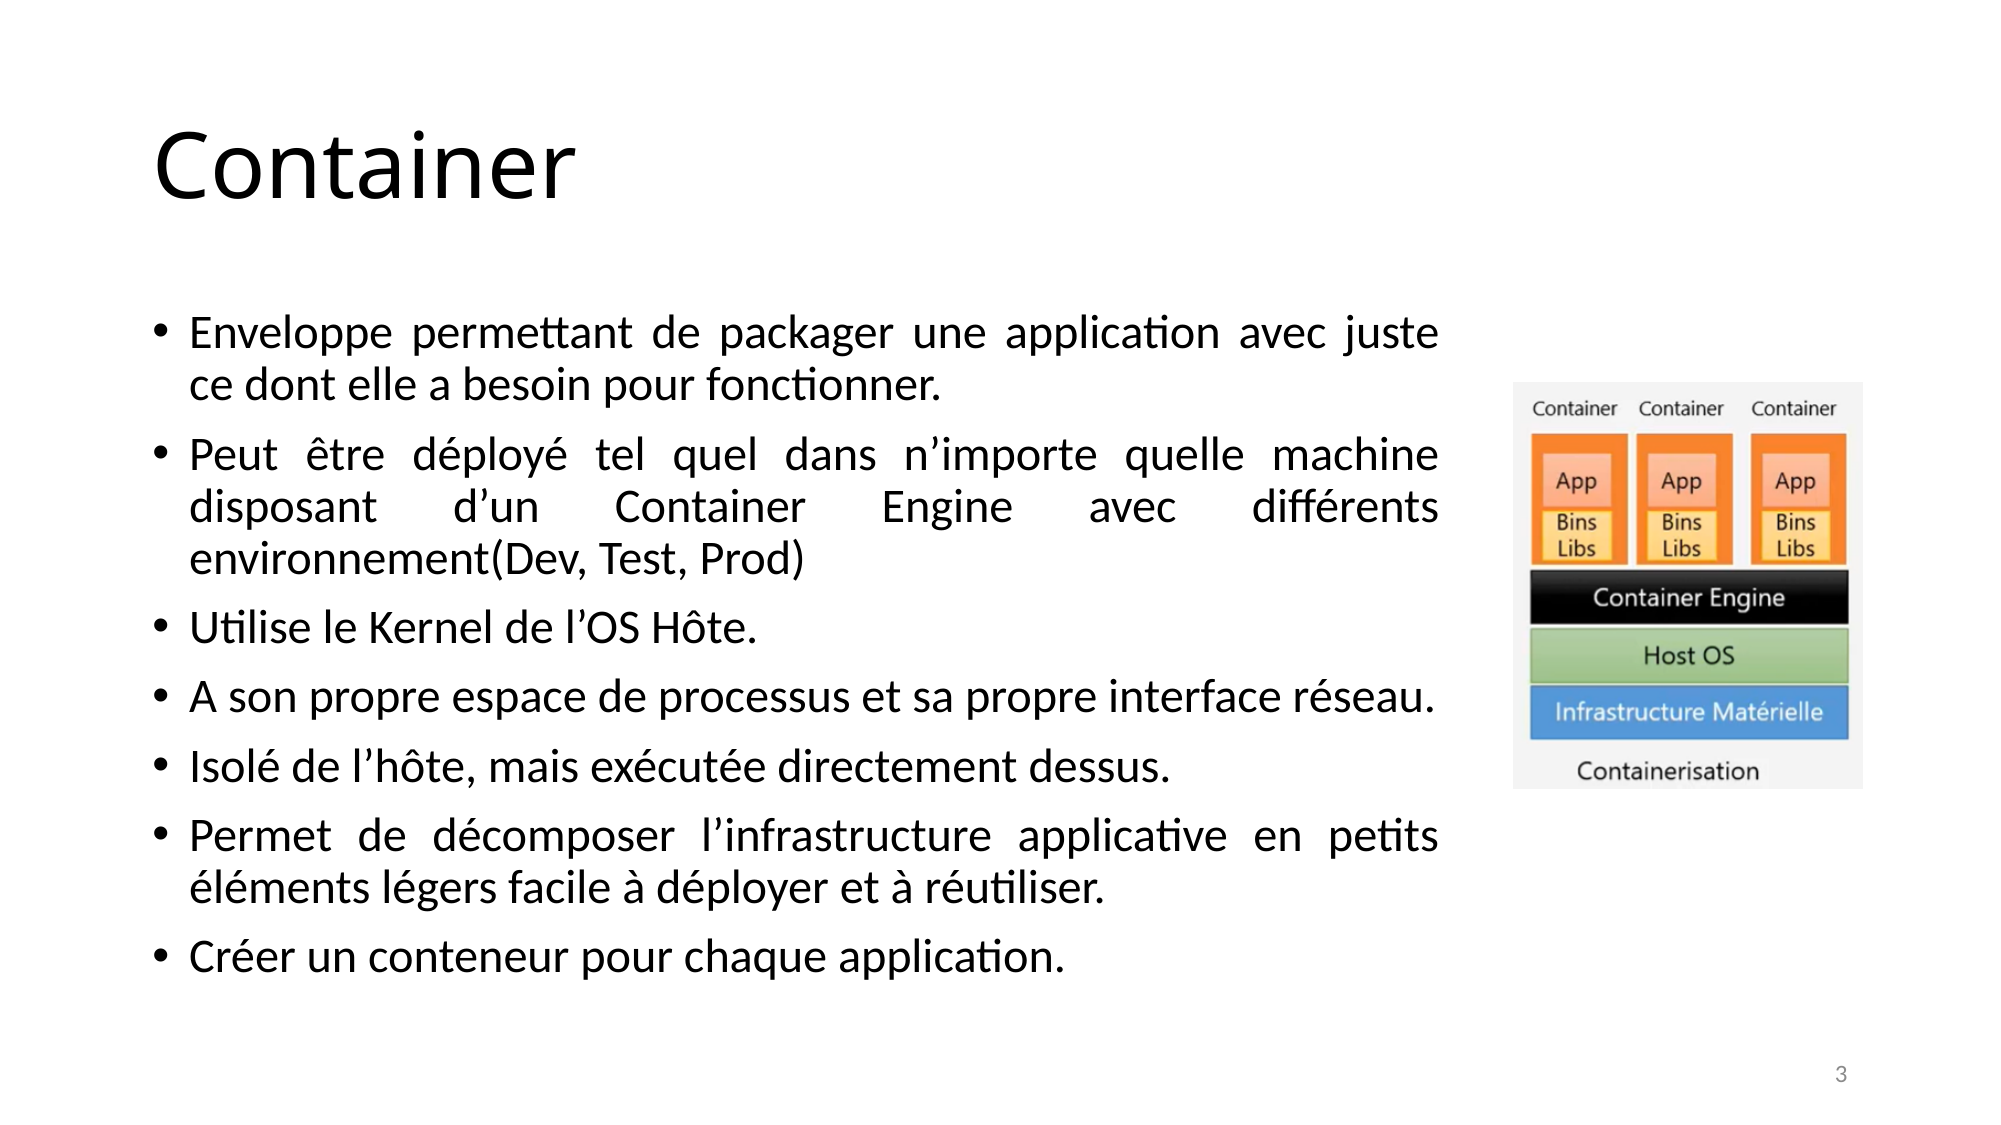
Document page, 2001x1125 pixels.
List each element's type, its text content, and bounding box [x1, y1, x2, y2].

list Enveloppe permettant de packager une application avec juste ce dont elle a besoin pour fonctionner. Peut être déployé tel quel dans n’importe quelle machine disposant d’un Container Engine avec différents environnement(Dev, Test, Prod) Utilise le Kernel de l’OS Hôte. A son propre espace de processus et sa propre interface réseau. Isolé de l’hôte, mais exécutée directement dessus. Permet de décomposer l’infrastructure applicative en petits éléments légers facile à déployer et à réutiliser. Créer un conteneur pour chaque application. [137, 299, 1456, 1014]
title Container [137, 59, 1863, 278]
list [1513, 382, 1863, 789]
slide_number 3 [1412, 1042, 1863, 1103]
